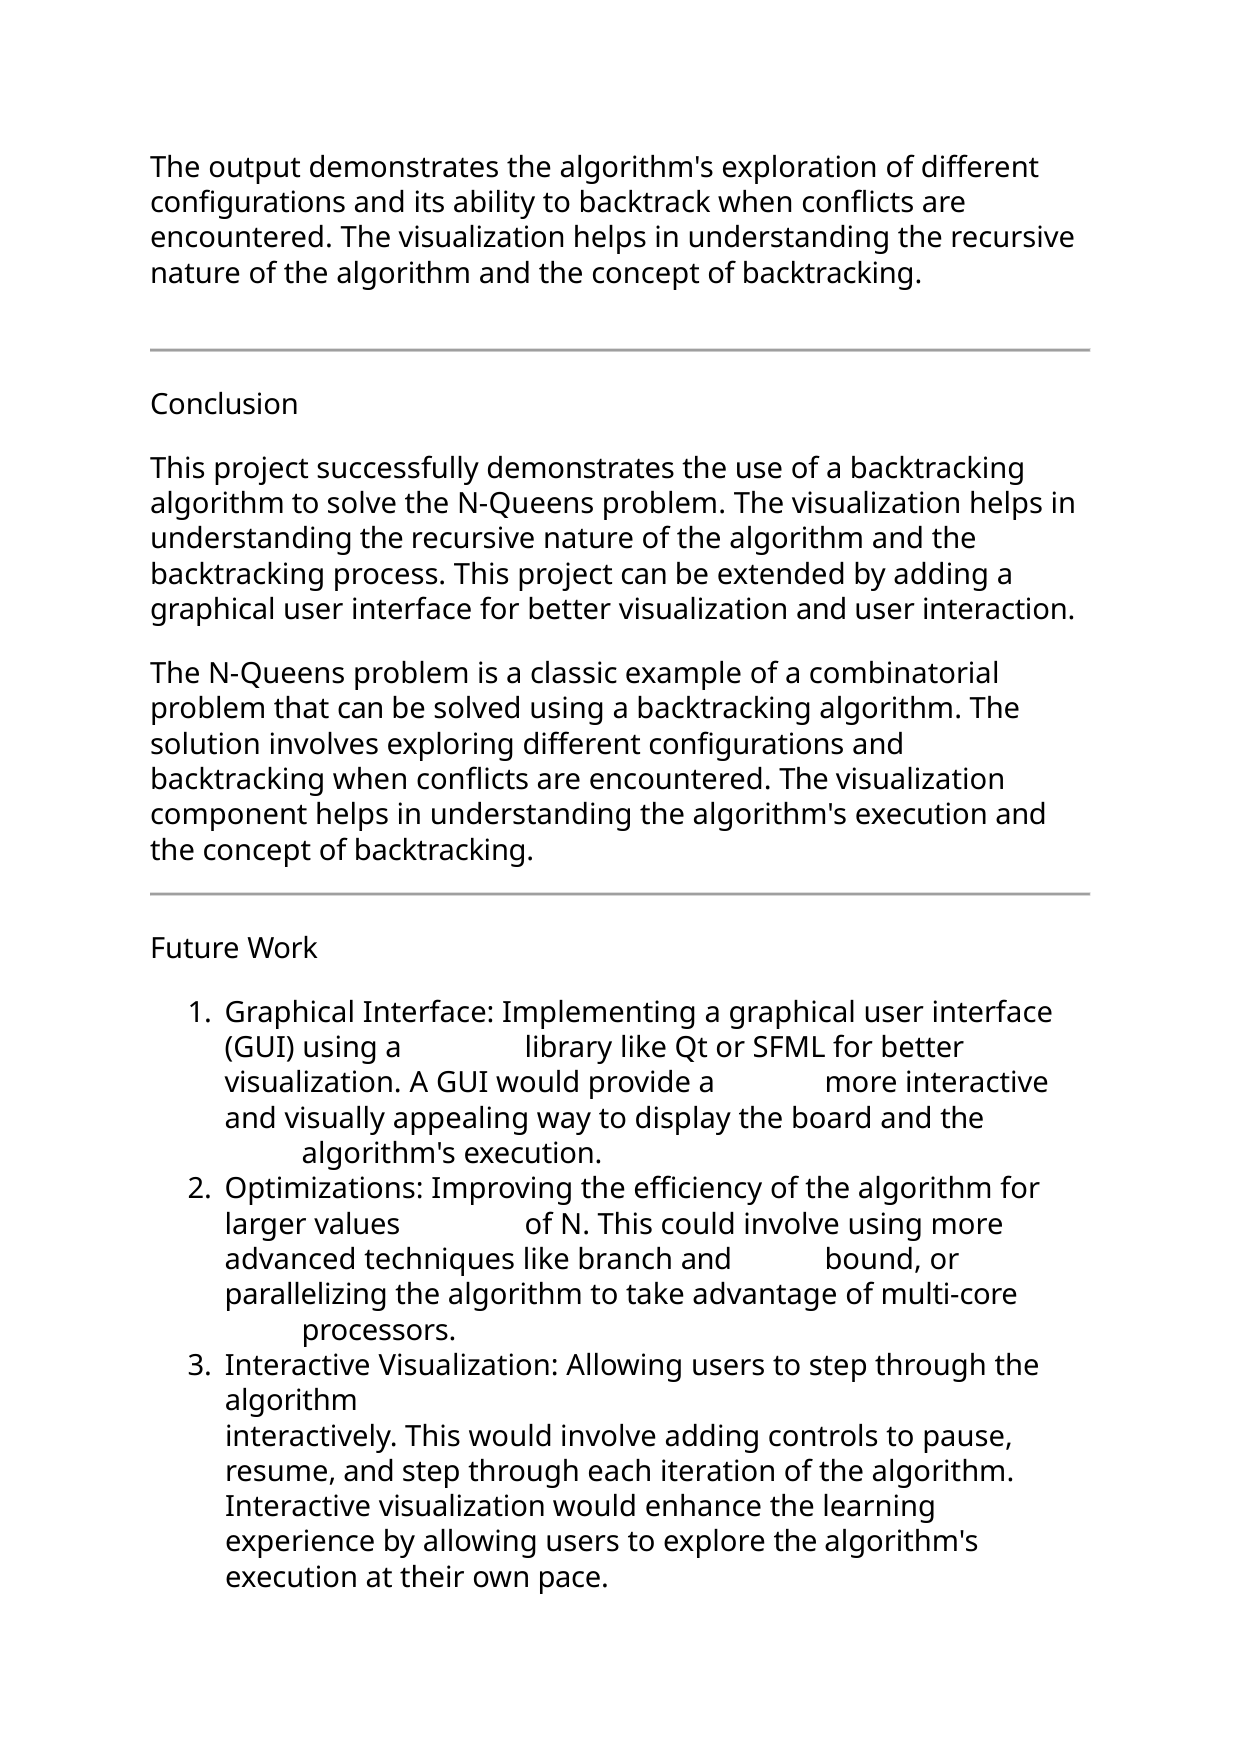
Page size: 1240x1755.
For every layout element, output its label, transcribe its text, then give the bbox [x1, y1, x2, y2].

text_box Future Work Graphical Interface: Implementing a graphical user interface (GUI) using a library like Qt or SFML for better visualization. A GUI would provide a more interactive and visually appealing way to display the board and the algorithm's execution. Optimizations: Improving the efficiency of the algorithm for larger values of N. This could involve using more advanced techniques like branch and bound, or parallelizing the algorithm to take advantage of multi-core processors. Interactive Visualization: Allowing users to step through the algorithm interactively. This would involve adding controls to pause, resume, and step through each iteration of the algorithm. Interactive visualization would enhance the learning experience by allowing users to explore the algorithm's execution at their own pace. [147, 926, 1089, 1593]
text_box The output demonstrates the algorithm's exploration of different configurations and its ability to backtrack when conflicts are encountered. The visualization helps in understanding the recursive nature of the algorithm and the concept of backtracking. [147, 146, 1090, 289]
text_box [149, 348, 1091, 352]
text_box Conclusion This project successfully demonstrates the use of a backtracking algorithm to solve the N-Queens problem. The visualization helps in understanding the recursive nature of the algorithm and the backtracking process. This project can be extended by adding a graphical user interface for better visualization and user interaction. The N-Queens problem is a classic example of a combinatorial problem that can be solved using a backtracking algorithm. The solution involves exploring different configurations and backtracking when conflicts are encountered. The visualization component helps in understanding the algorithm's execution and the concept of backtracking. [147, 382, 1087, 866]
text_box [149, 892, 1091, 897]
